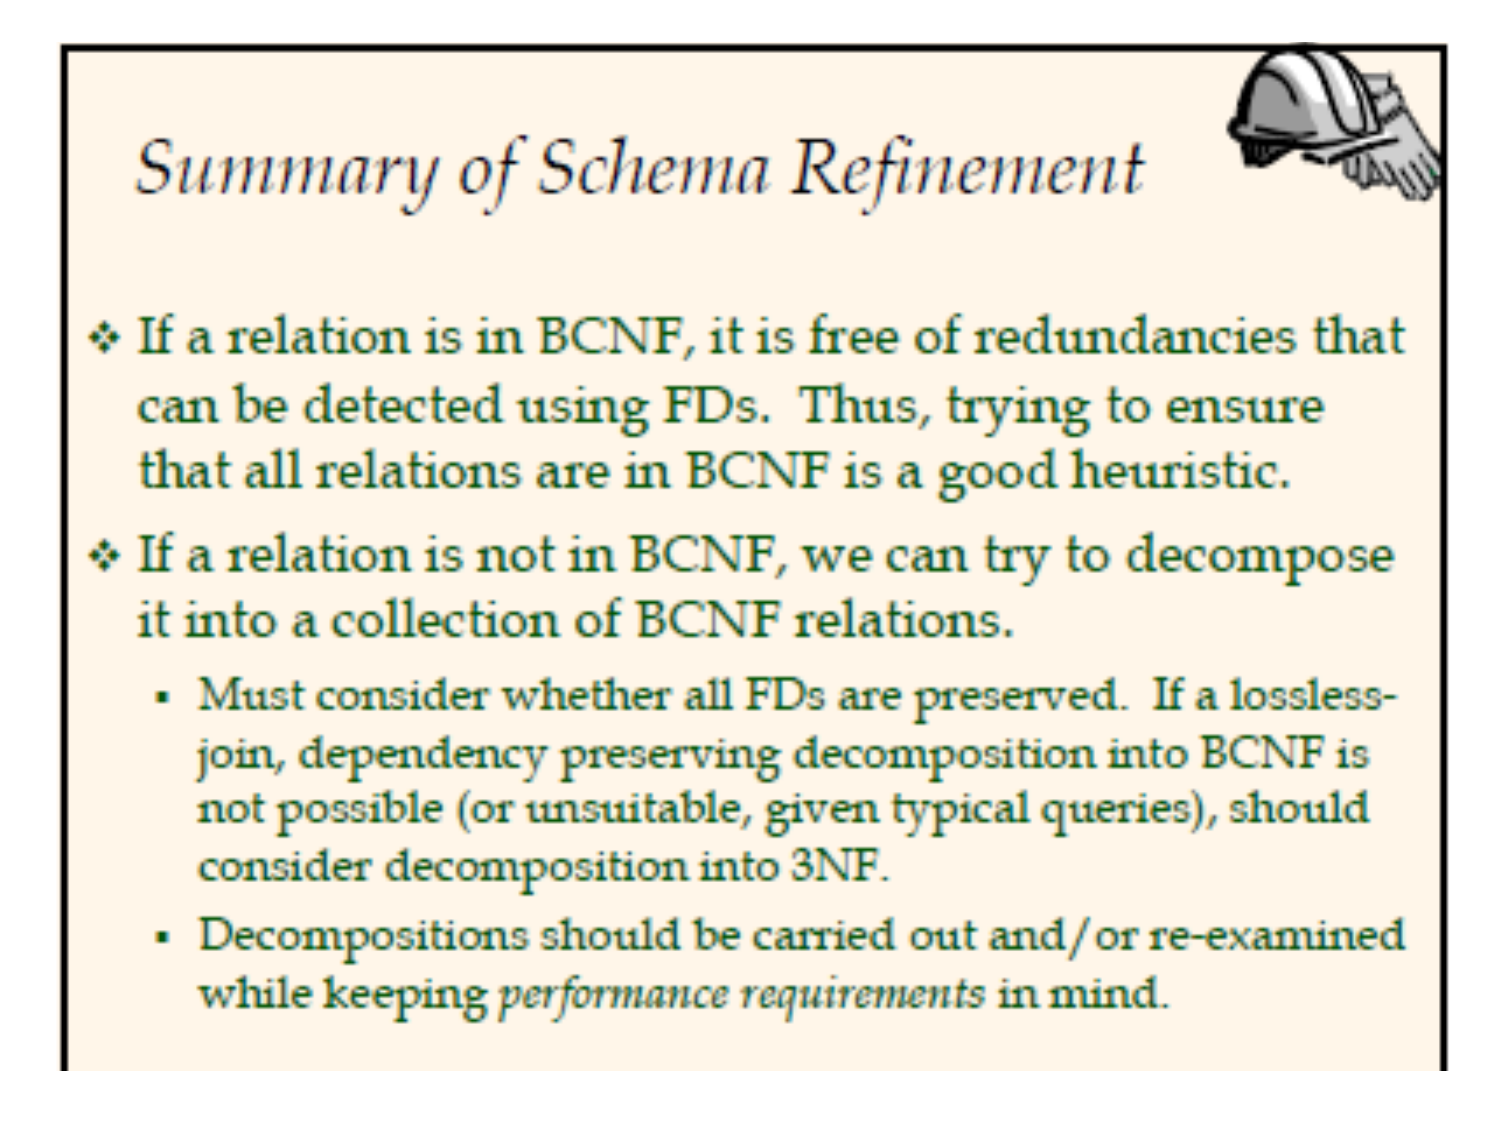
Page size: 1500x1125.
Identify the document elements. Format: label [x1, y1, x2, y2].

picture [41, 42, 1459, 1071]
